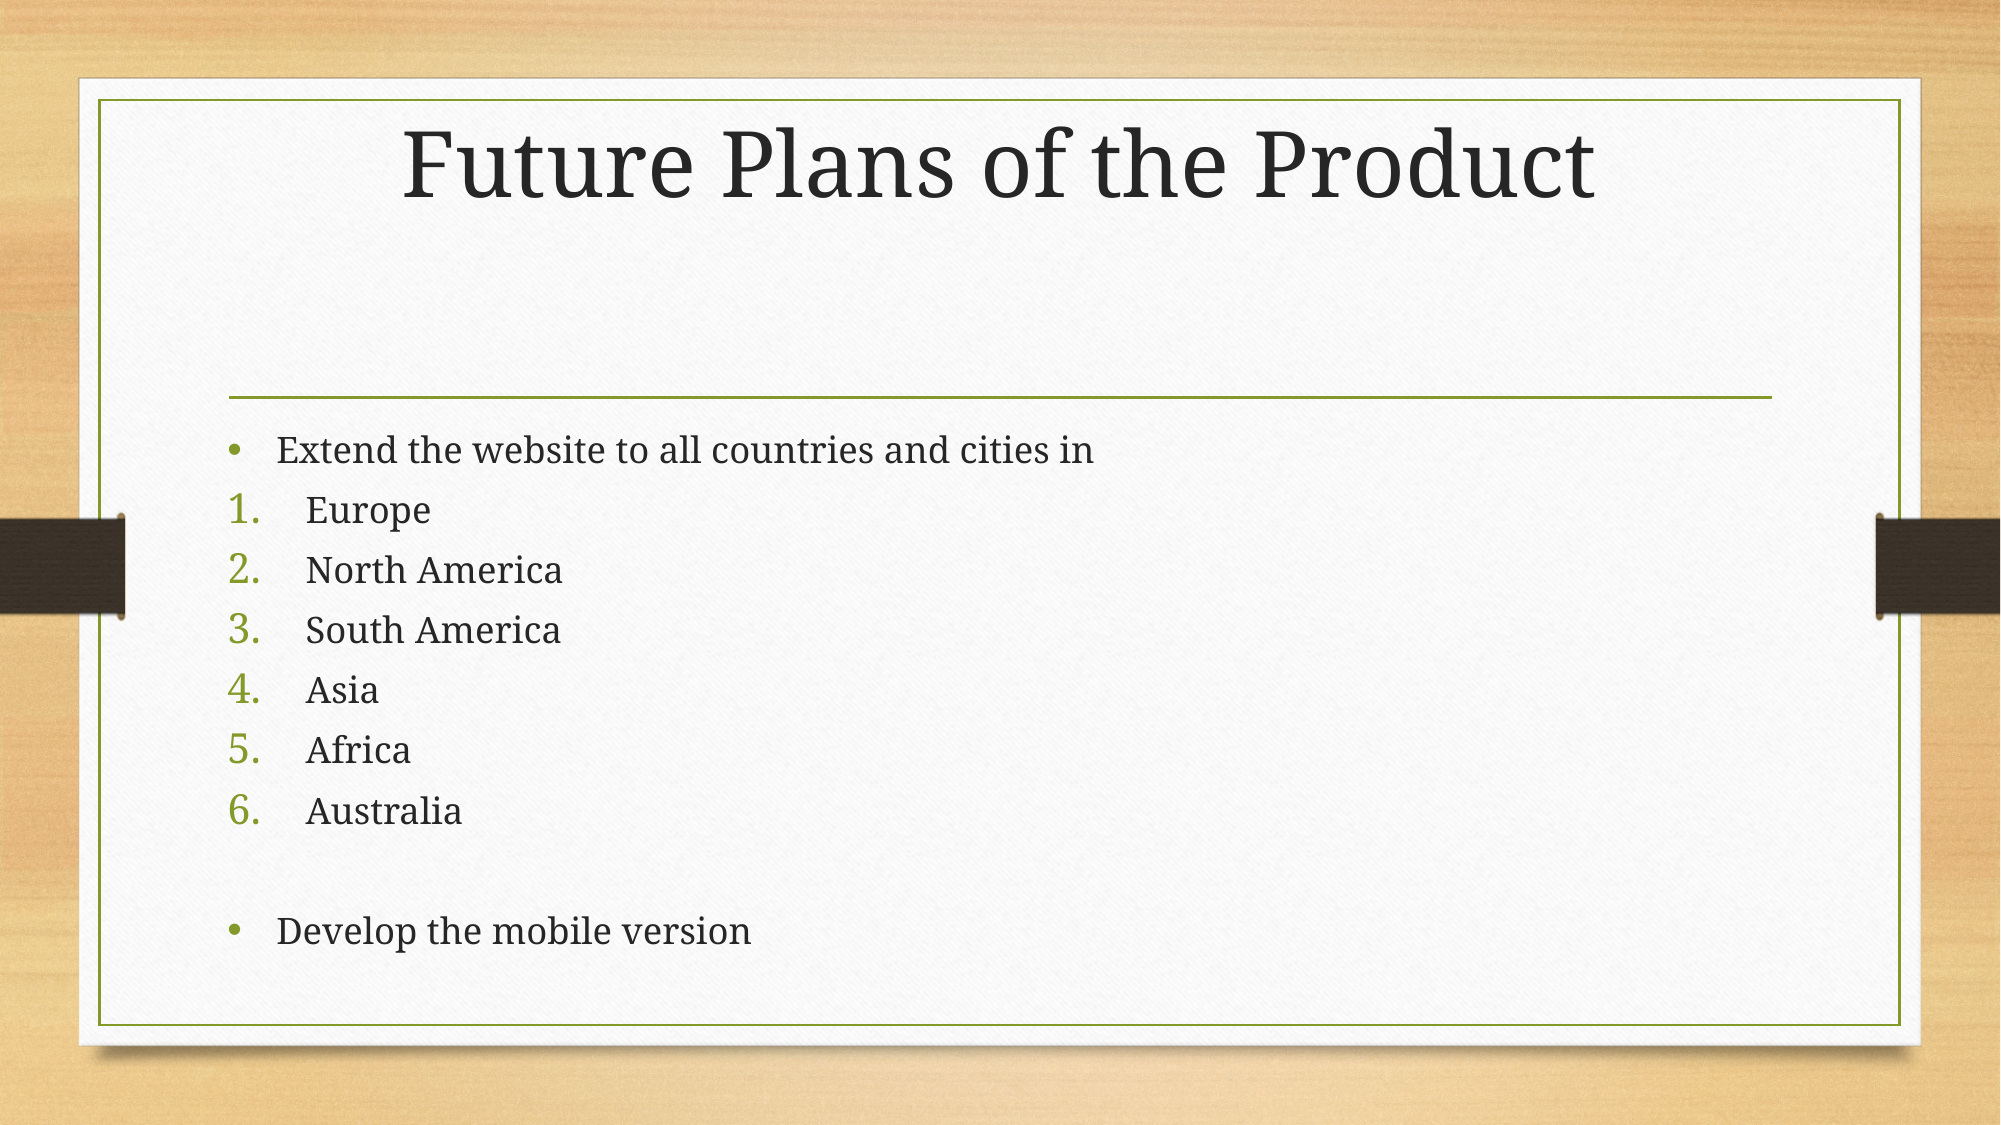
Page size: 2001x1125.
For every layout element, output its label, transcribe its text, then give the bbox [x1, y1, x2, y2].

list Extend the website to all countries and cities in Europe North America South America Asia Africa Australia Develop the mobile version [212, 419, 1788, 964]
title Future Plans of the Product [212, 54, 1788, 268]
picture [0, 0, 2001, 1125]
